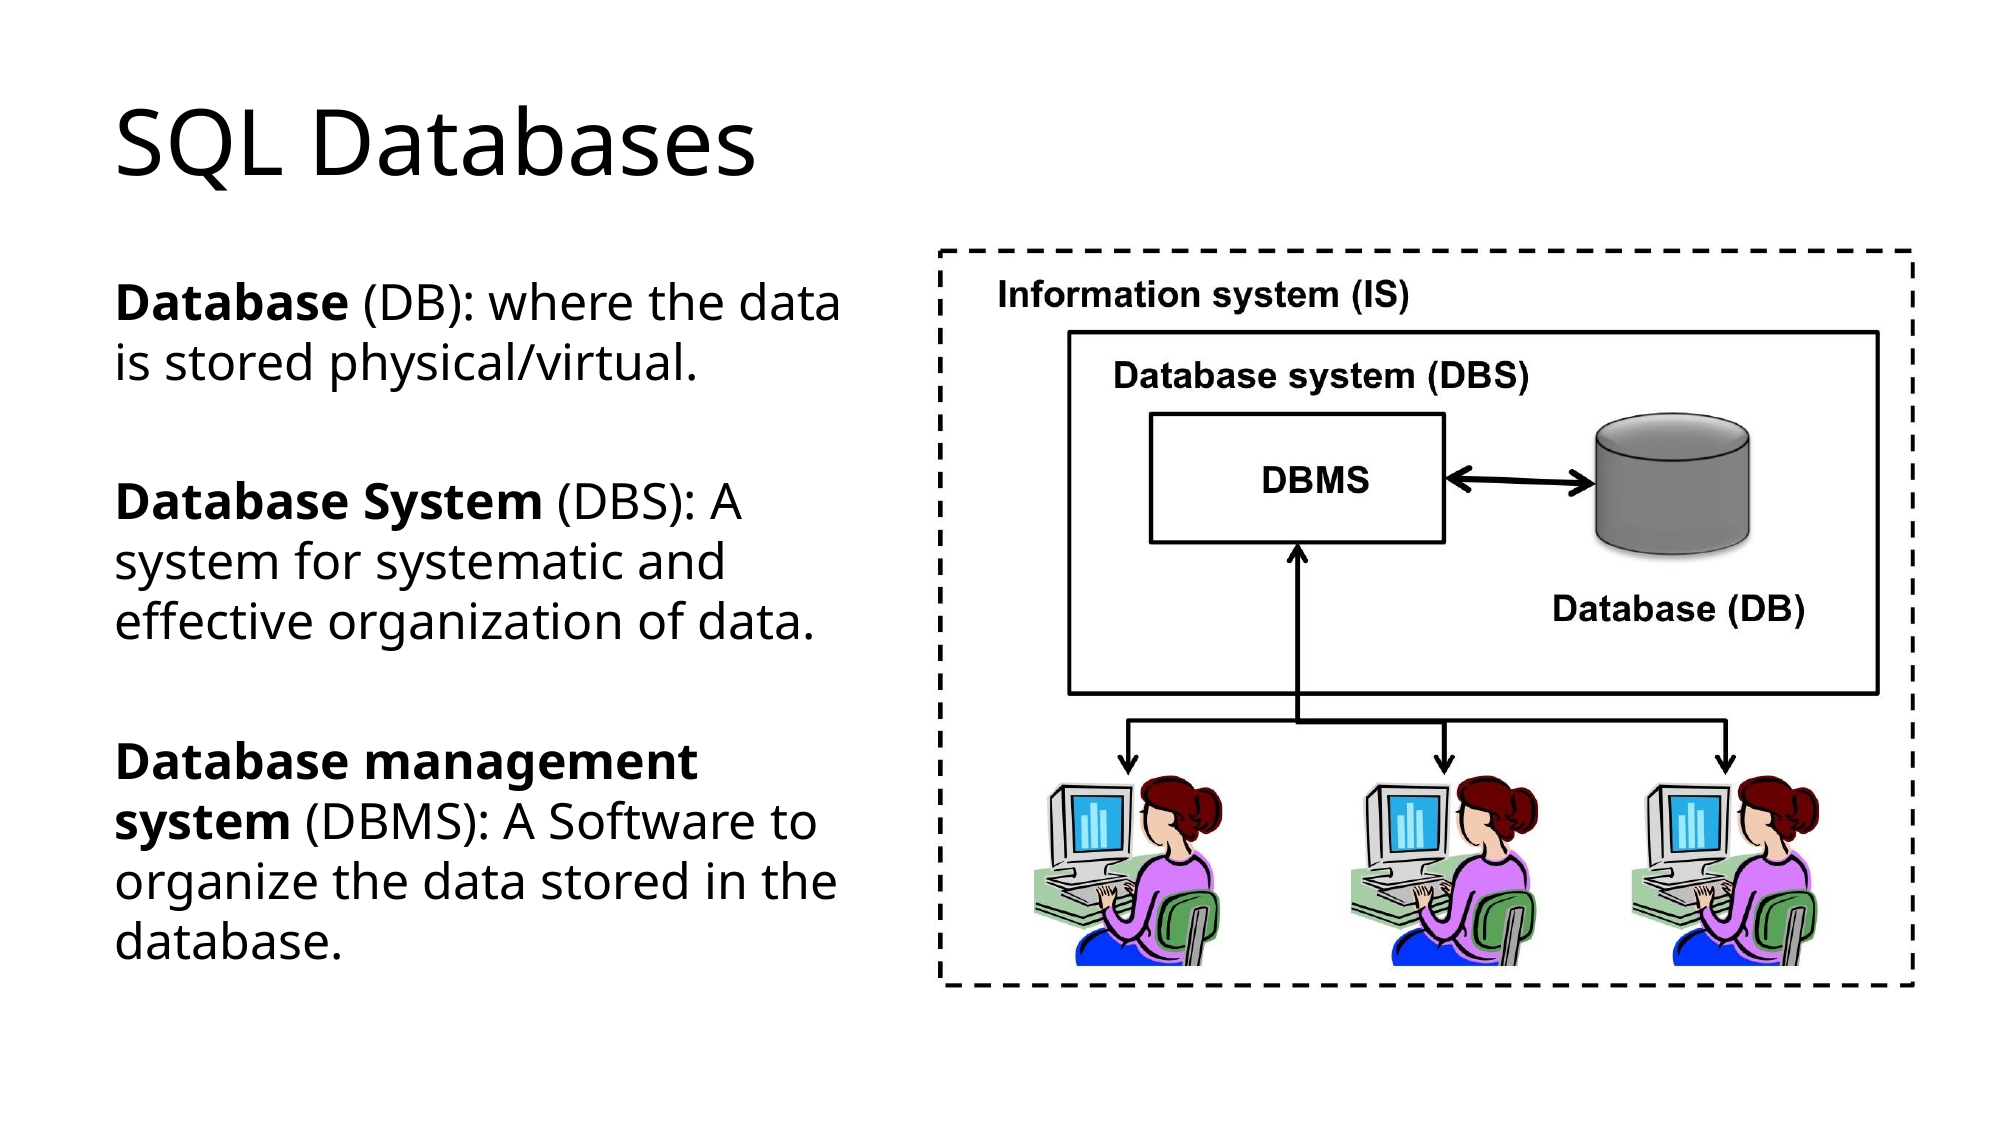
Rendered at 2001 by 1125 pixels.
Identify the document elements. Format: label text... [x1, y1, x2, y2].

list Database (DB): where the data is stored physical/virtual. Database System (DBS): A system for systematic and effective organization of data. Database management system (DBMS): A Software to organize the data stored in the database. [99, 262, 906, 1006]
picture [904, 232, 1968, 1004]
title SQL Databases [99, 44, 1901, 233]
